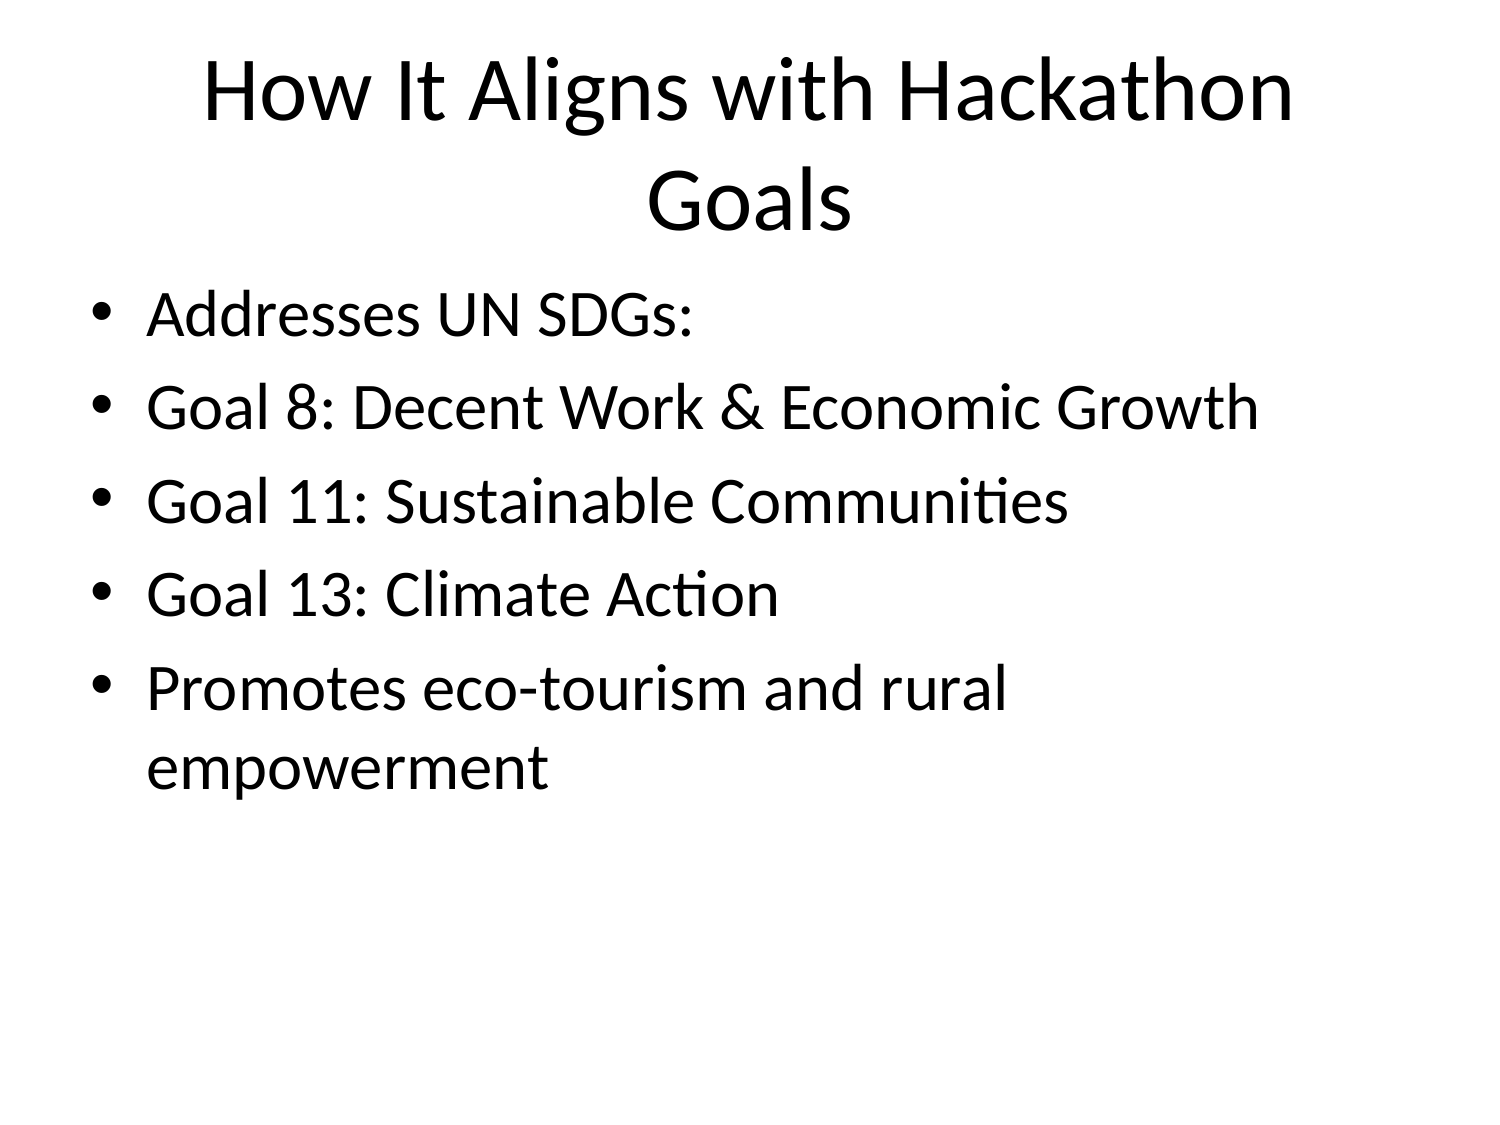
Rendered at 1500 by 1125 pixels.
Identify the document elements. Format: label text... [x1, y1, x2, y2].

title How It Aligns with Hackathon Goals [75, 45, 1425, 233]
list Addresses UN SDGs: Goal 8: Decent Work & Economic Growth Goal 11: Sustainable Communities Goal 13: Climate Action Promotes eco-tourism and rural empowerment [75, 262, 1425, 1005]
